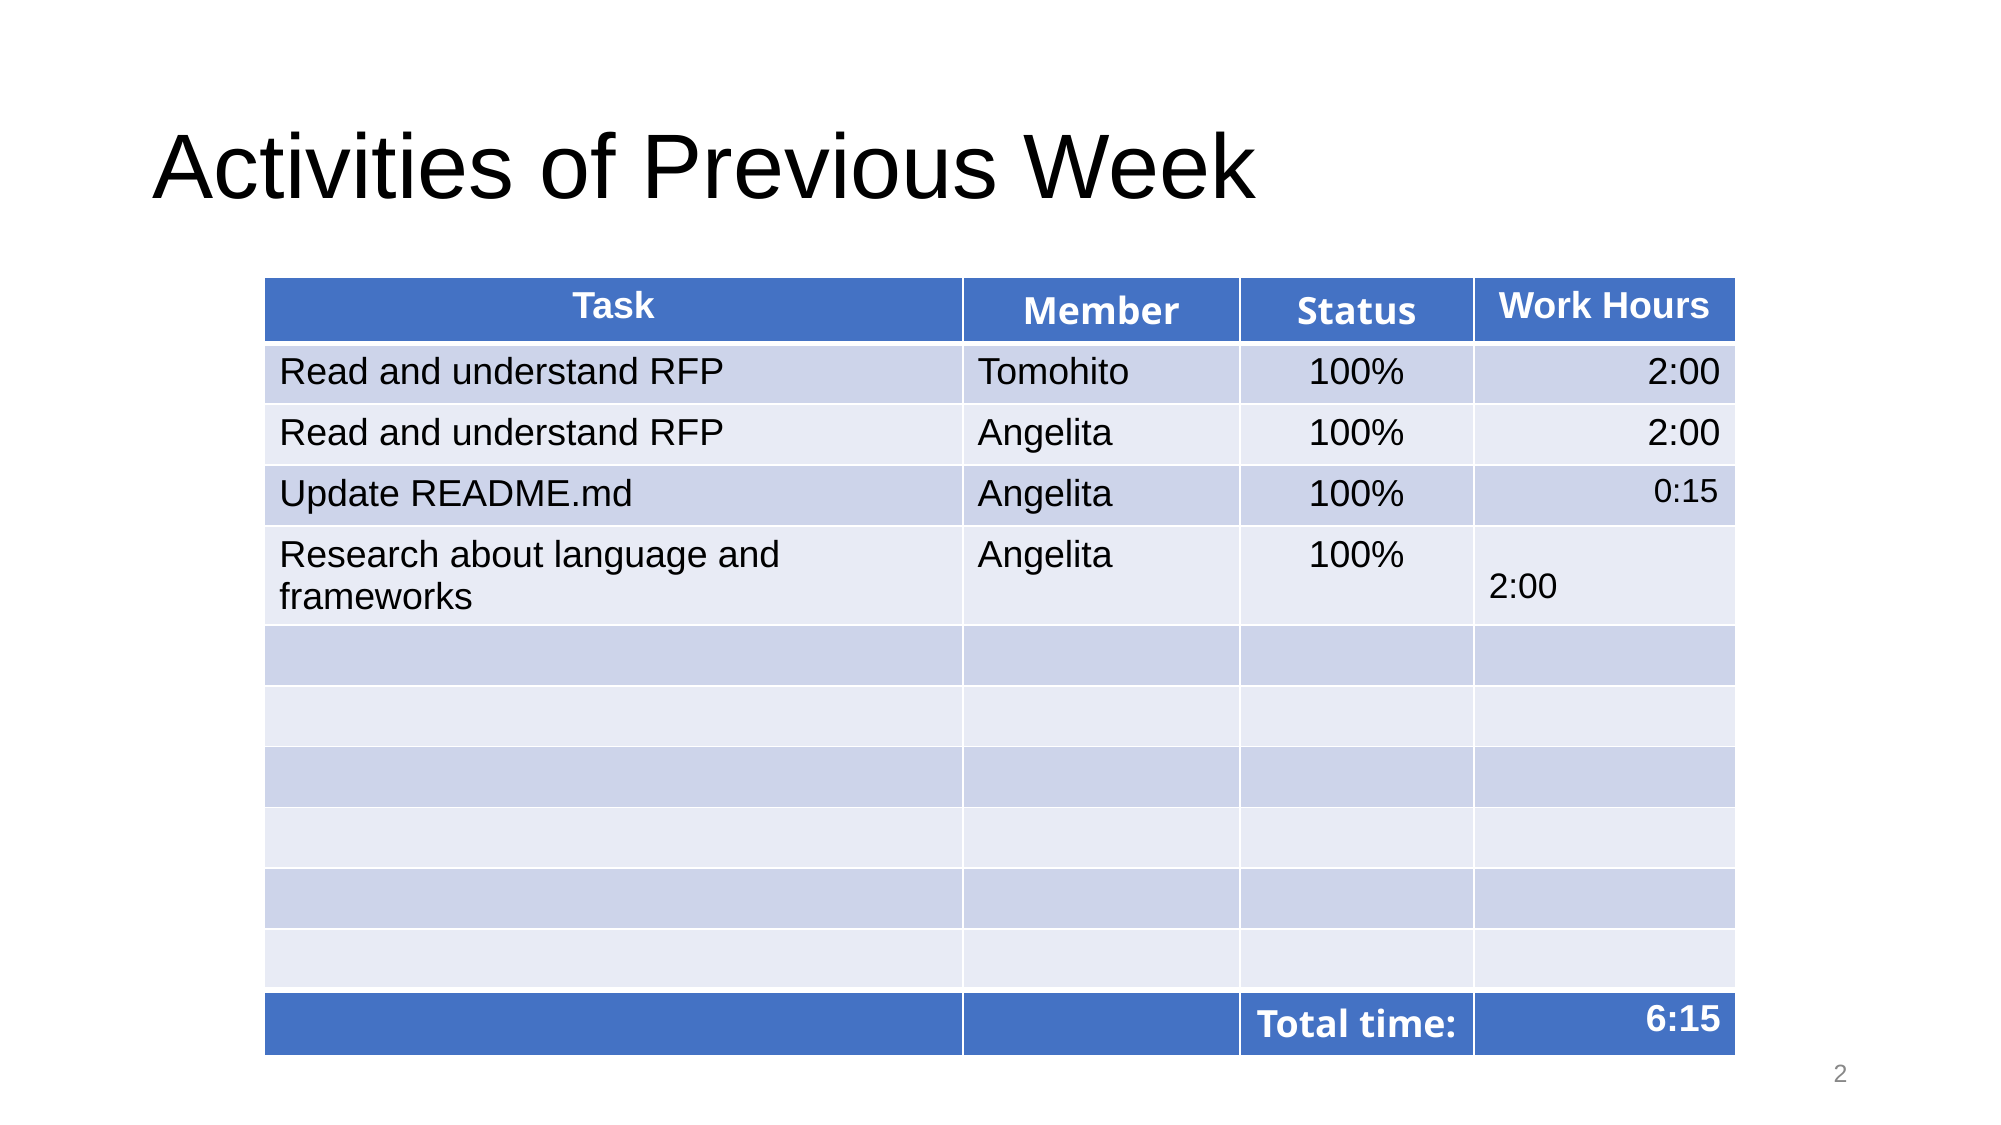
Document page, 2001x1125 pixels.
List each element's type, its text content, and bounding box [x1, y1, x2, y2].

table_cell [1475, 626, 1735, 685]
table_cell [265, 687, 962, 746]
table_cell [1241, 747, 1473, 807]
table_cell [265, 993, 962, 1055]
table_cell [265, 869, 962, 928]
table_cell Update README.md [265, 466, 962, 525]
table_cell 100% [1241, 346, 1473, 403]
table_cell 100% [1241, 527, 1473, 624]
table_cell [1475, 869, 1735, 928]
table_cell Research about language and frameworks [265, 527, 962, 624]
table_cell Total time: [1241, 993, 1473, 1055]
table_cell [1241, 626, 1473, 685]
slide_number ‹#› [1412, 1042, 1863, 1103]
table_cell 0:15 [1475, 466, 1735, 525]
table_cell [1241, 930, 1473, 987]
table_cell Angelita [964, 405, 1239, 464]
table_cell Tomohito [964, 346, 1239, 403]
table_cell 2:00 [1475, 527, 1735, 624]
table_cell [964, 869, 1239, 928]
table_cell [1475, 687, 1735, 746]
table_cell 2:00 [1475, 346, 1735, 403]
table_cell [1475, 930, 1735, 987]
table_header Task [265, 278, 962, 341]
table_cell [964, 687, 1239, 746]
table_cell [964, 993, 1239, 1055]
table_cell [964, 930, 1239, 987]
table_cell [964, 747, 1239, 807]
table_cell [964, 808, 1239, 867]
table_cell [265, 747, 962, 807]
table_cell [265, 930, 962, 987]
table_cell 6:15 [1475, 993, 1735, 1042]
title Activities of Previous Week [137, 59, 1863, 278]
table_header Status [1241, 278, 1473, 341]
table_cell [1241, 869, 1473, 928]
table_cell Read and understand RFP [265, 346, 962, 403]
table_cell [1475, 808, 1735, 867]
table_cell [1241, 808, 1473, 867]
table_header Member [964, 278, 1239, 341]
table_cell 100% [1241, 405, 1473, 464]
table_cell [1241, 687, 1473, 746]
table_cell [265, 626, 962, 685]
table_cell [265, 808, 962, 867]
table_cell 2:00 [1475, 405, 1735, 464]
table_cell 100% [1241, 466, 1473, 525]
table_cell [964, 626, 1239, 685]
table_cell Angelita [964, 527, 1239, 624]
table_header Work Hours [1475, 278, 1735, 341]
table_cell Read and understand RFP [265, 405, 962, 464]
table_cell Angelita [964, 466, 1239, 525]
table_cell [1475, 747, 1735, 807]
